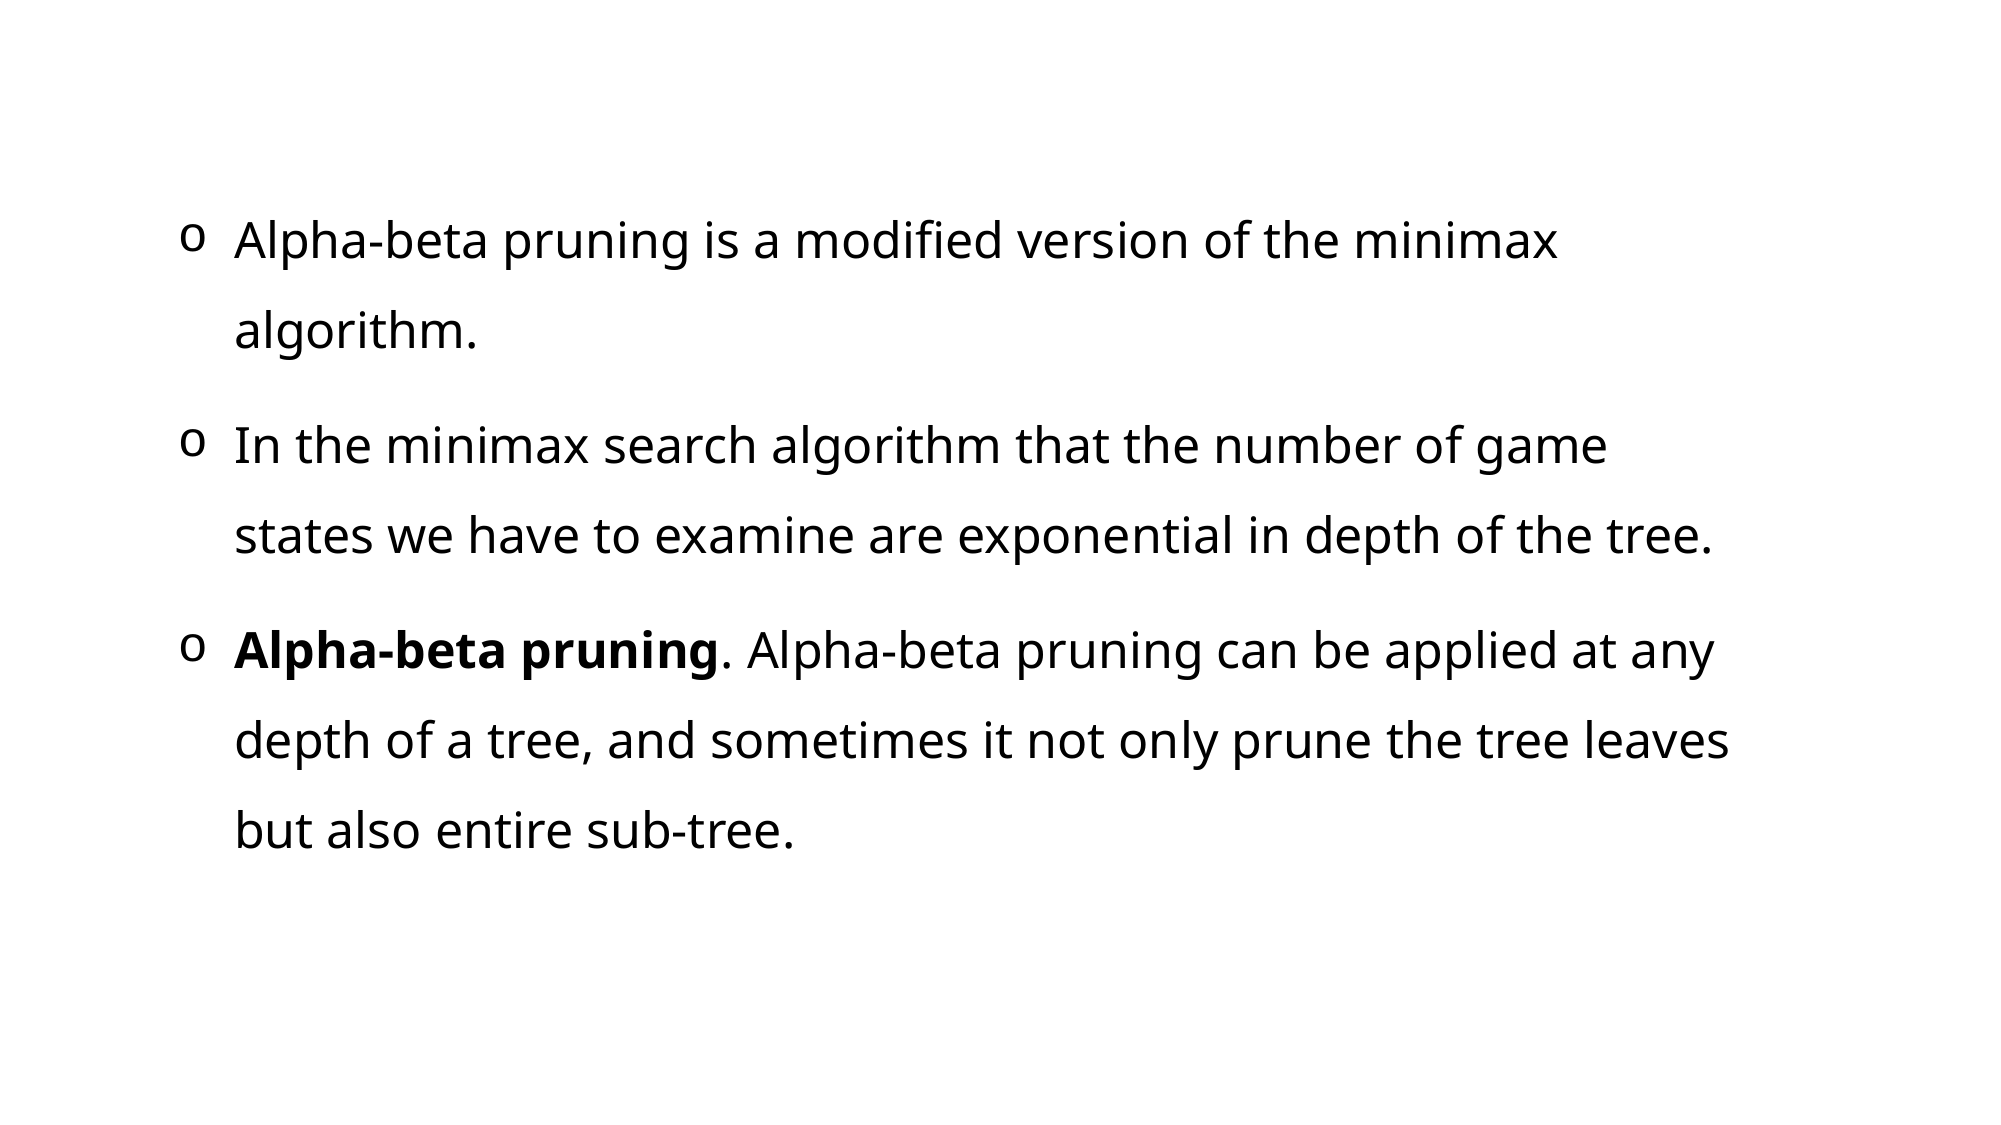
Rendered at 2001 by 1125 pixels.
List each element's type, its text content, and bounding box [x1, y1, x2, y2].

text_box Alpha-beta pruning is a modified version of the minimax algorithm. In the minimax search algorithm that the number of game states we have to examine are exponential in depth of the tree. Alpha-beta pruning. Alpha-beta pruning can be applied at any depth of a tree, and sometimes it not only prune the tree leaves but also entire sub-tree. [163, 171, 1769, 866]
